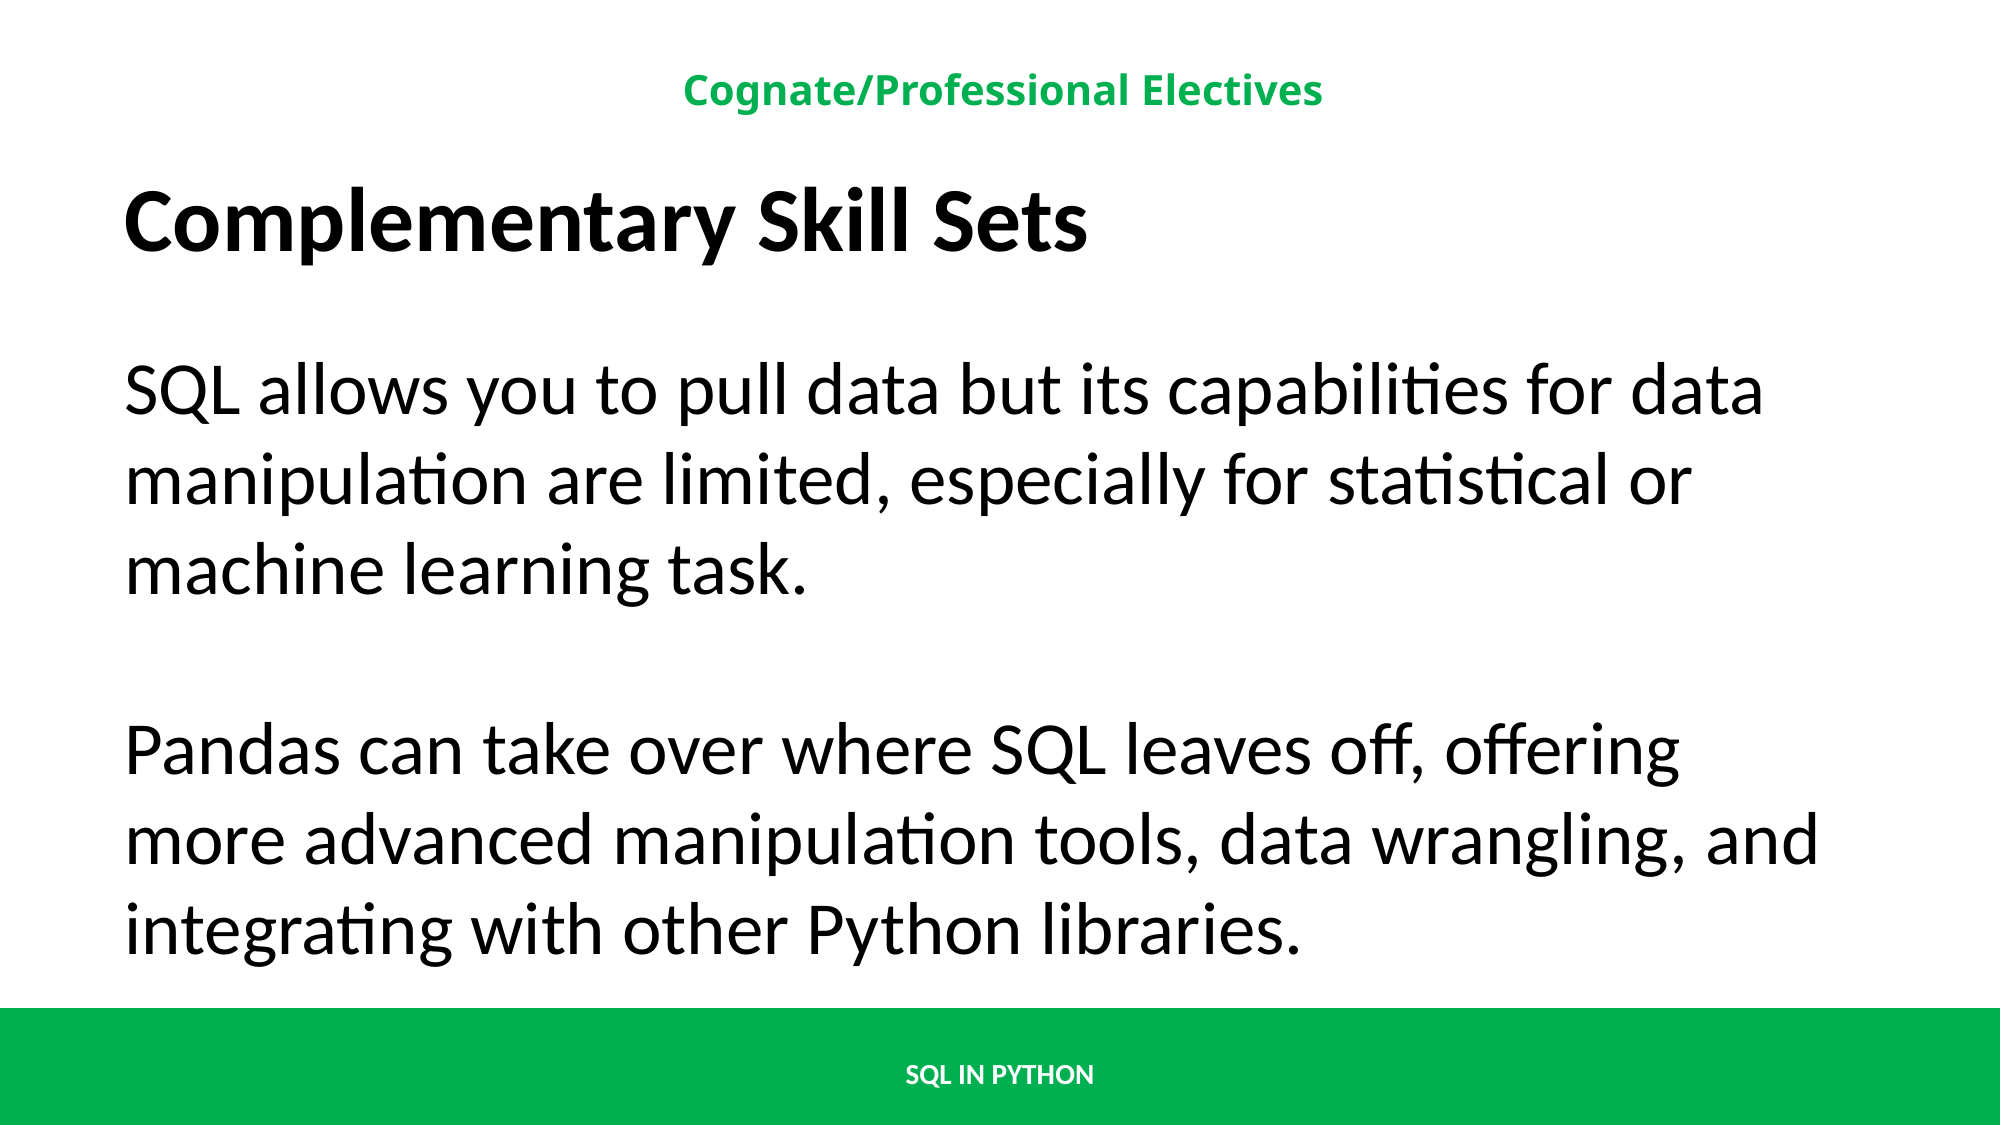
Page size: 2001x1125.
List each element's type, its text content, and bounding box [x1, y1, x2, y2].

text_box Complementary Skill Sets SQL allows you to pull data but its capabilities for data manipulation are limited, especially for statistical or machine learning task. Pandas can take over where SQL leaves off, offering more advanced manipulation tools, data wrangling, and integrating with other Python libraries. [109, 152, 1842, 977]
